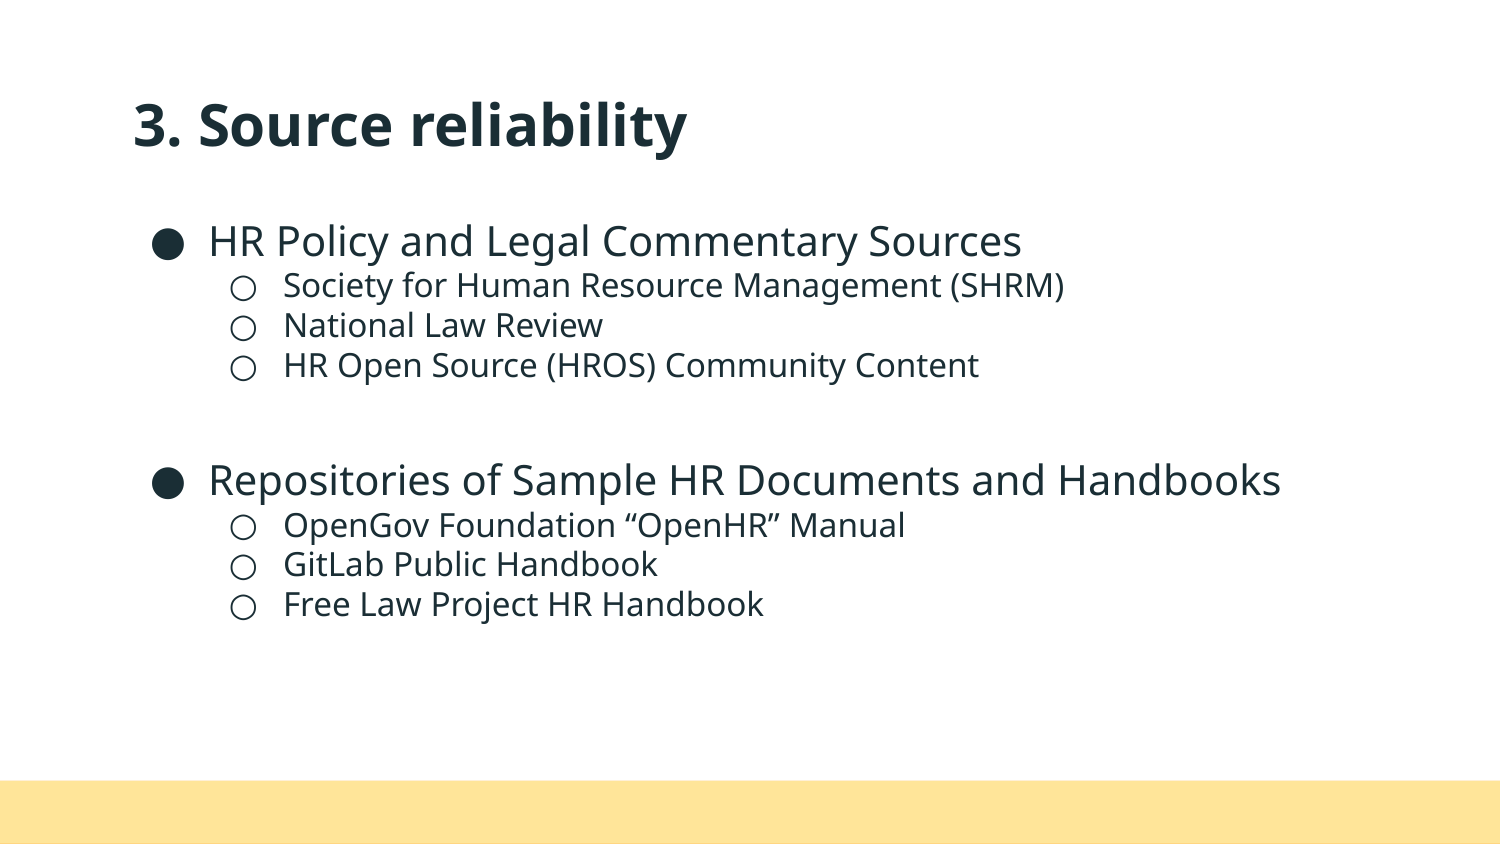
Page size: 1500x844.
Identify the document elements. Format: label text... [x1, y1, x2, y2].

list HR Policy and Legal Commentary Sources Society for Human Resource Management (SHRM) National Law Review HR Open Source (HROS) Community Content Repositories of Sample HR Documents and Handbooks OpenGov Foundation “OpenHR” Manual GitLab Public Handbook Free Law Project HR Handbook [118, 199, 1382, 760]
title 3. Source reliability [118, 72, 1382, 167]
